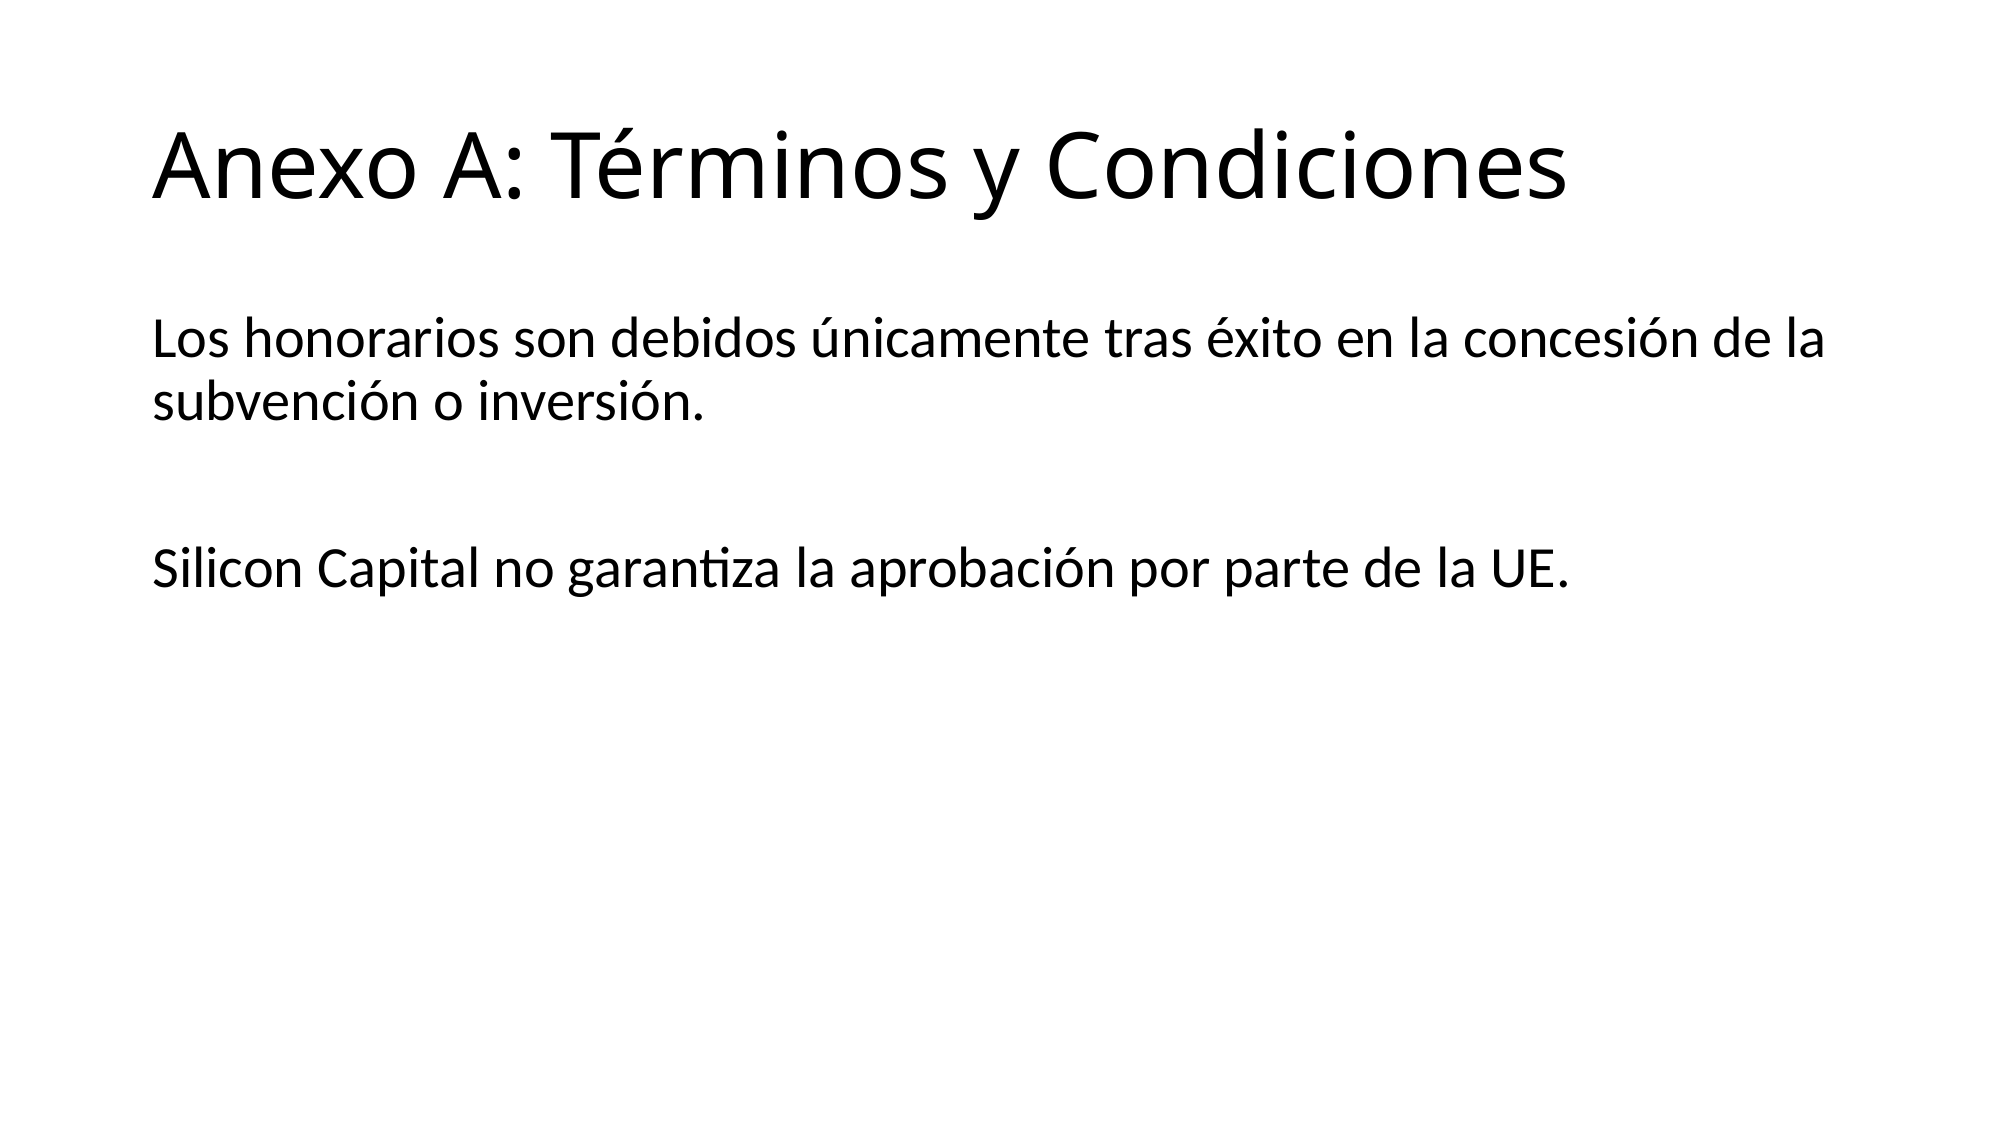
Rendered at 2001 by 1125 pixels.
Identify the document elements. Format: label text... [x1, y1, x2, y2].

list Los honorarios son debidos únicamente tras éxito en la concesión de la subvención o inversión. Silicon Capital no garantiza la aprobación por parte de la UE. [137, 299, 1863, 1014]
title Anexo A: Términos y Condiciones [137, 59, 1863, 278]
